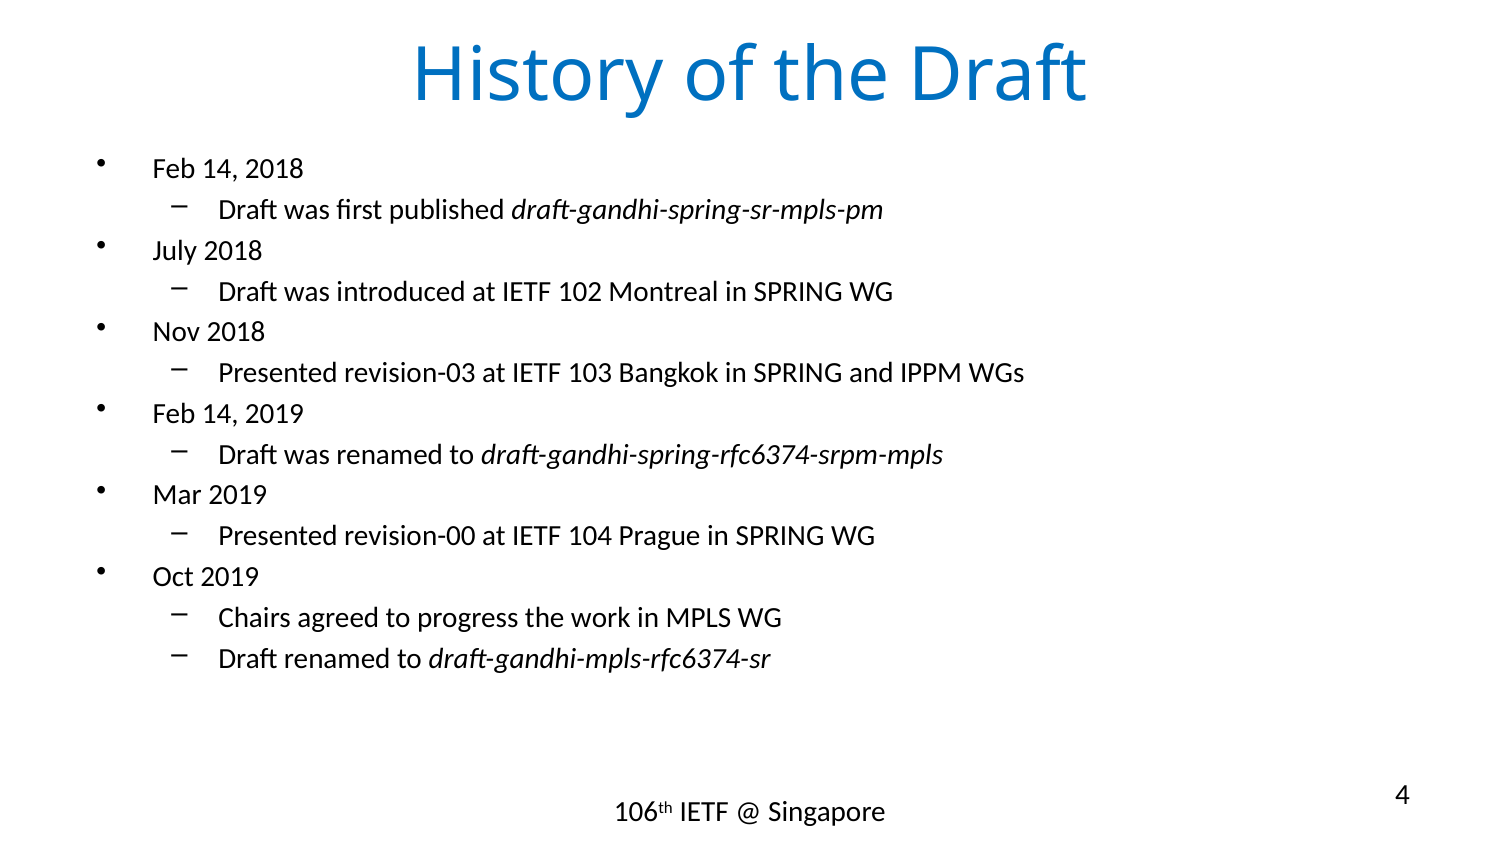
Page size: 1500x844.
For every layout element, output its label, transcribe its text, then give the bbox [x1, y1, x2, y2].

footer 106th IETF @ Singapore [512, 784, 988, 844]
slide_number 4 [1074, 768, 1426, 828]
title History of the Draft [74, 0, 1426, 141]
list Feb 14, 2018 Draft was first published draft-gandhi-spring-sr-mpls-pm July 2018 Draft was introduced at IETF 102 Montreal in SPRING WG Nov 2018 Presented revision-03 at IETF 103 Bangkok in SPRING and IPPM WGs Feb 14, 2019 Draft was renamed to draft-gandhi-spring-rfc6374-srpm-mpls Mar 2019 Presented revision-00 at IETF 104 Prague in SPRING WG Oct 2019 Chairs agreed to progress the work in MPLS WG Draft renamed to draft-gandhi-mpls-rfc6374-sr [81, 141, 1432, 732]
